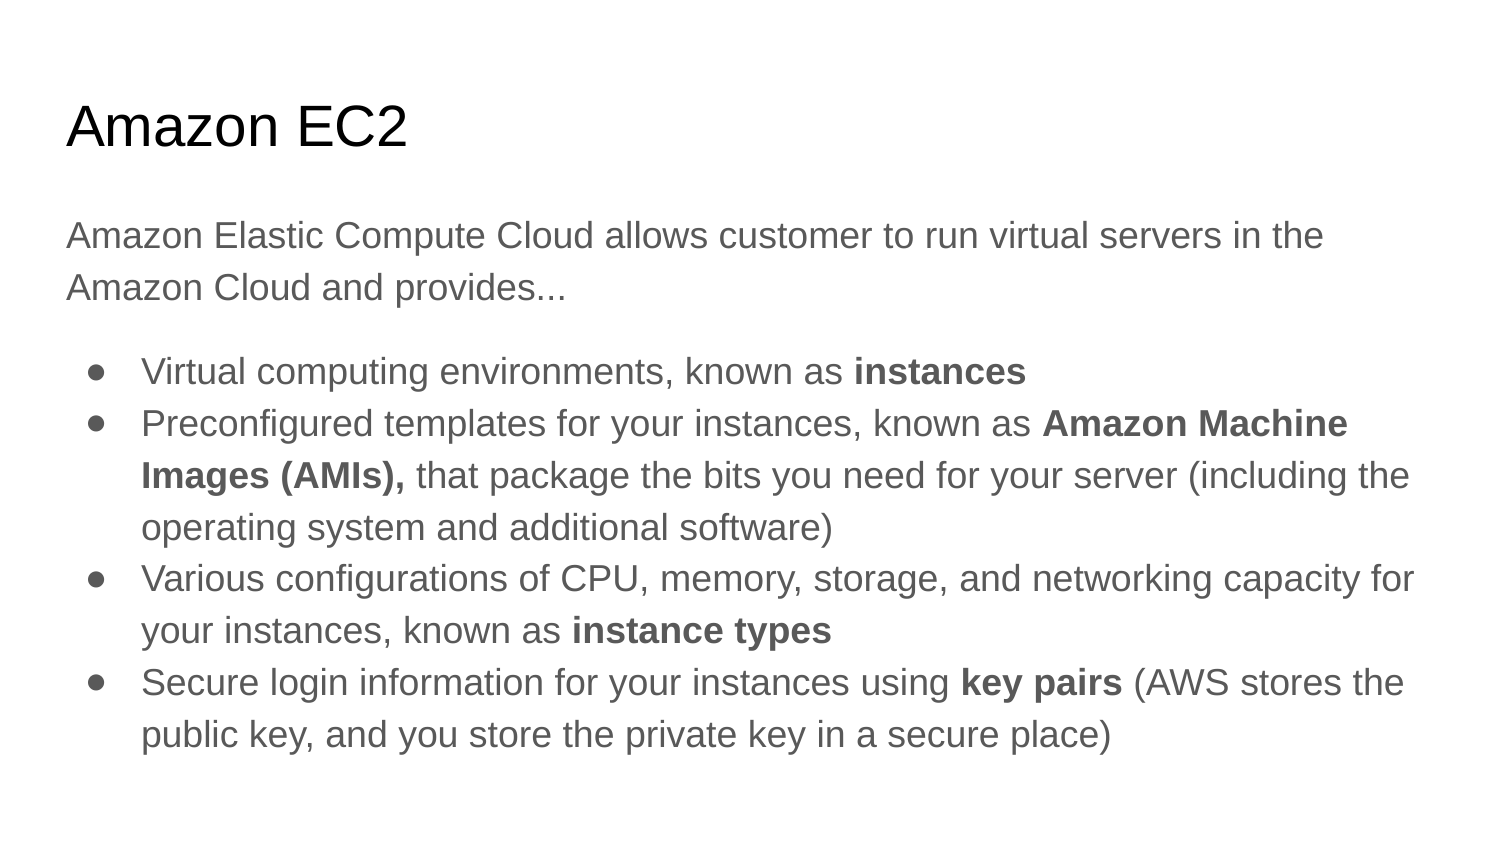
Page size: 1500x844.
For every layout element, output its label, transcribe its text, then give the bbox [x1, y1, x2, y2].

list Amazon Elastic Compute Cloud allows customer to run virtual servers in the Amazon Cloud and provides... Virtual computing environments, known as instances Preconfigured templates for your instances, known as Amazon Machine Images (AMIs), that package the bits you need for your server (including the operating system and additional software) Various configurations of CPU, memory, storage, and networking capacity for your instances, known as instance types Secure login information for your instances using key pairs (AWS stores the public key, and you store the private key in a secure place) [51, 189, 1449, 750]
title Amazon EC2 [51, 72, 1449, 167]
